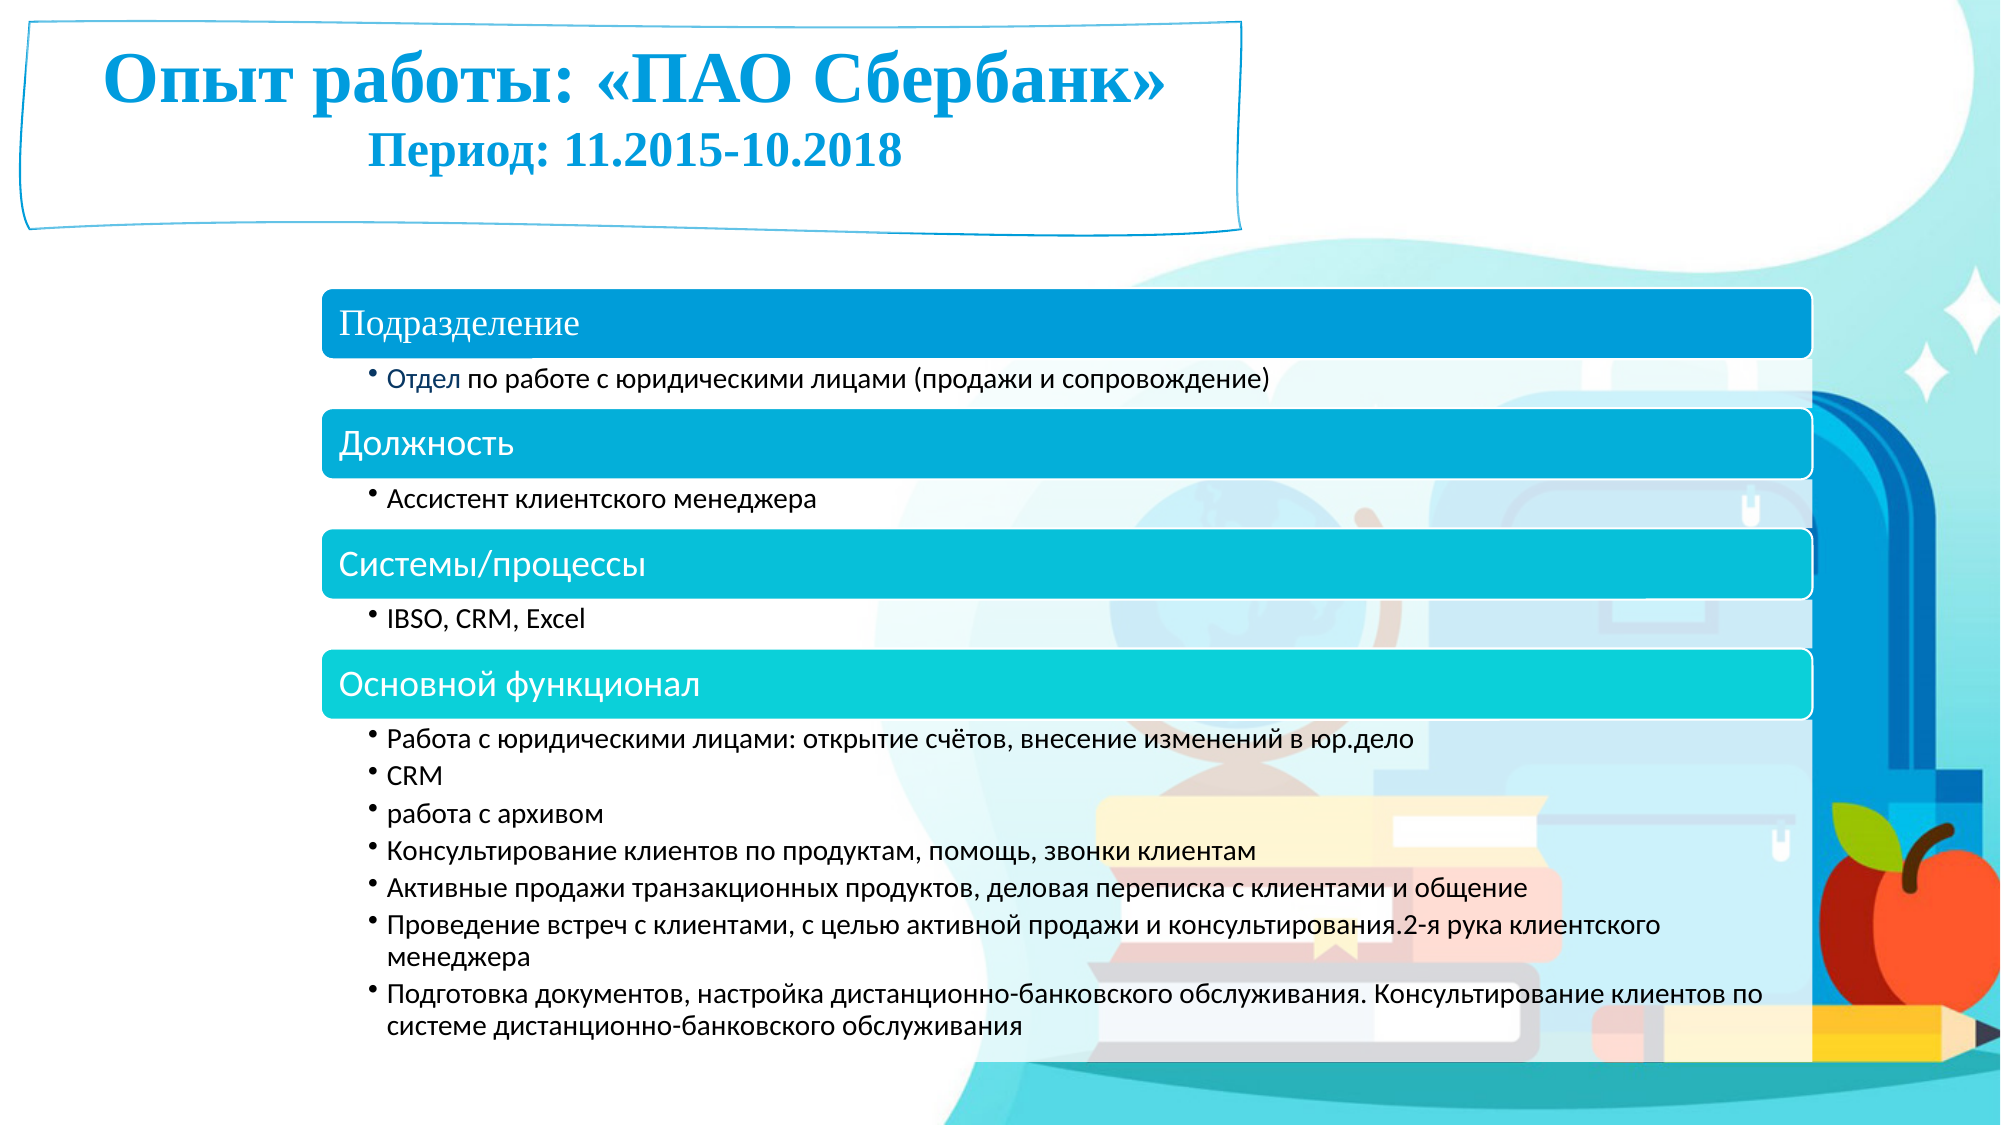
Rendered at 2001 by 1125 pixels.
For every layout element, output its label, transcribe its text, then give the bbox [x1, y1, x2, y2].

text_box [92, 1027, 993, 1112]
text_box Опыт работы: «ПАО Сбербанк» Период: 11.2015-10.2018 [18, 10, 1243, 237]
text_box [320, 263, 1813, 1087]
picture [0, 0, 2001, 1125]
